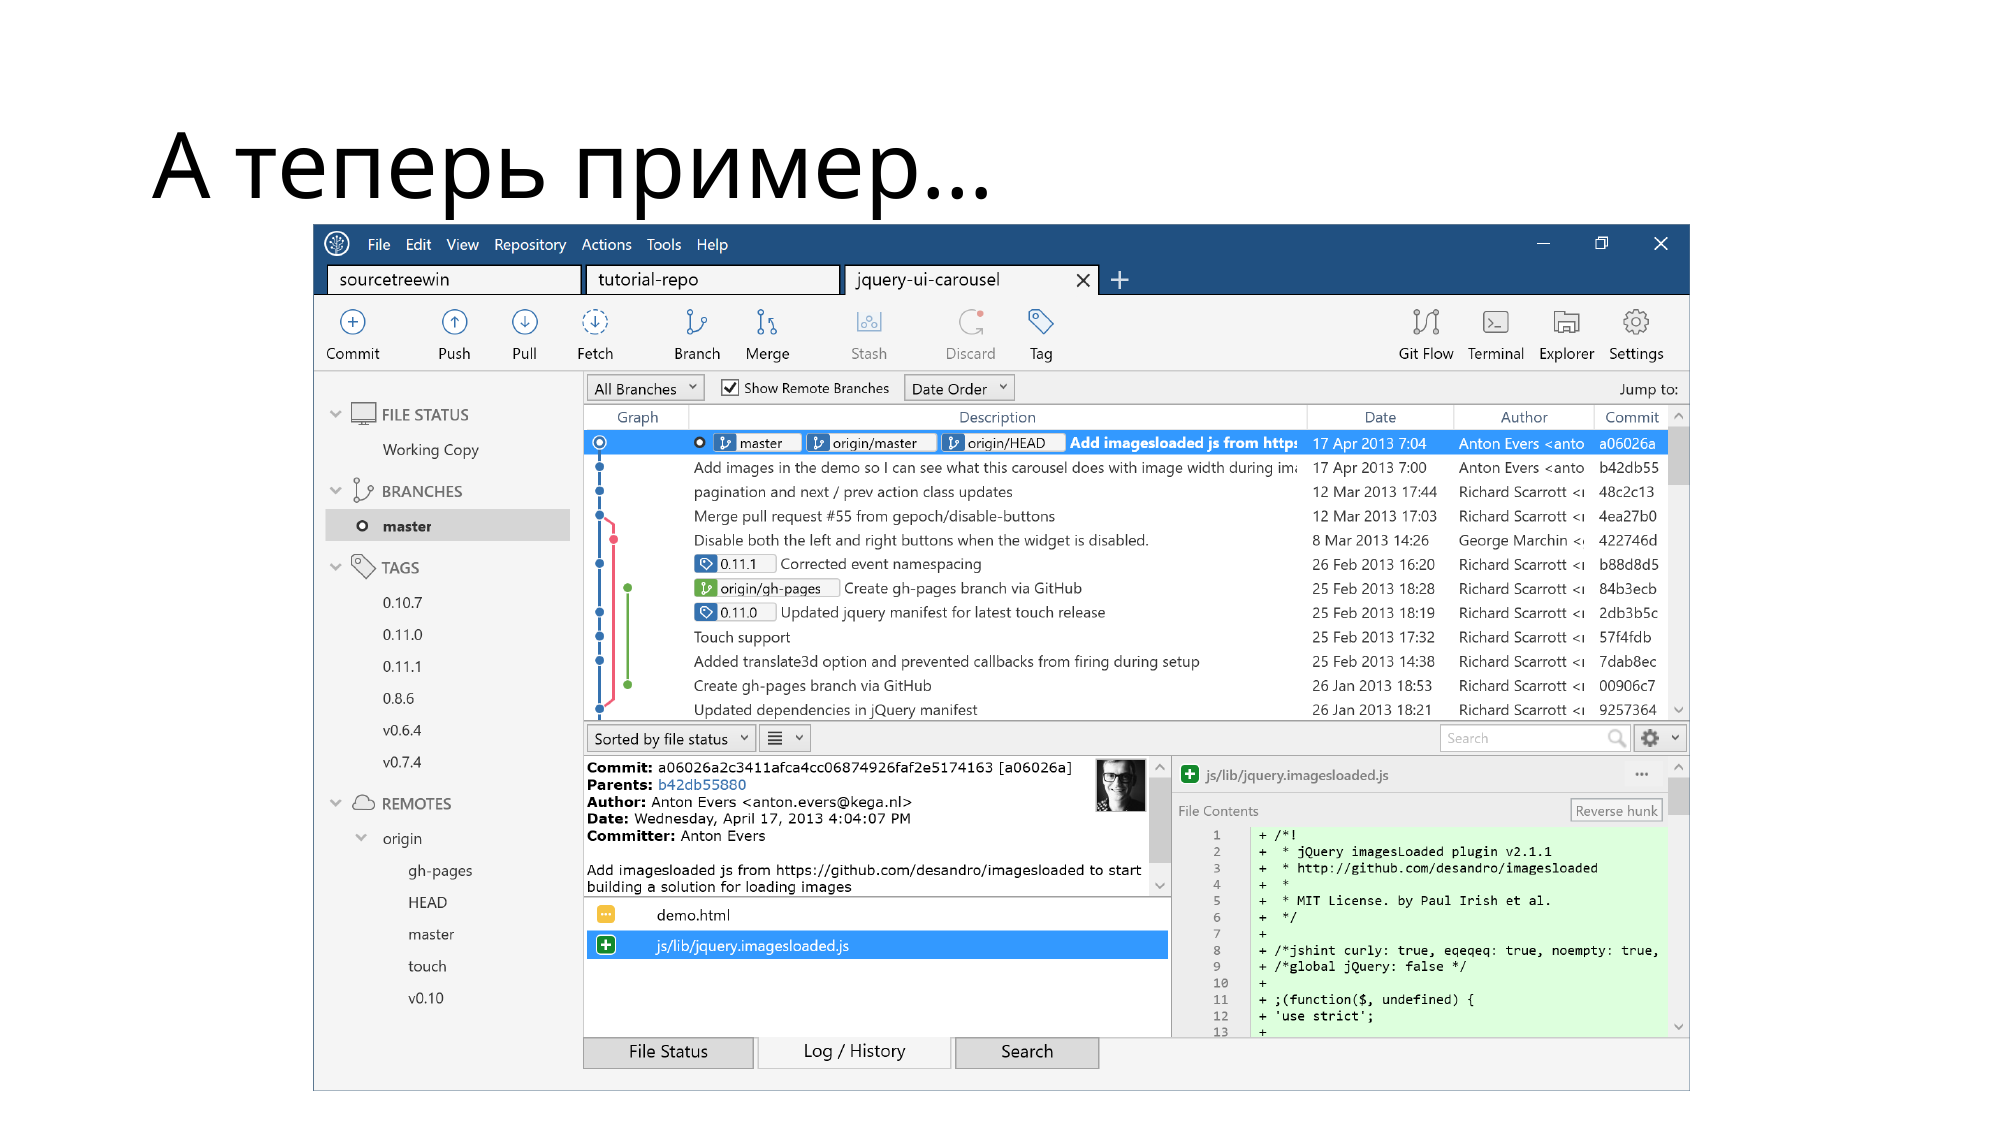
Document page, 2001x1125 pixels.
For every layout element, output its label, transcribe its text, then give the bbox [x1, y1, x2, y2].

title А теперь пример… [137, 59, 1863, 278]
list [313, 224, 1690, 1091]
